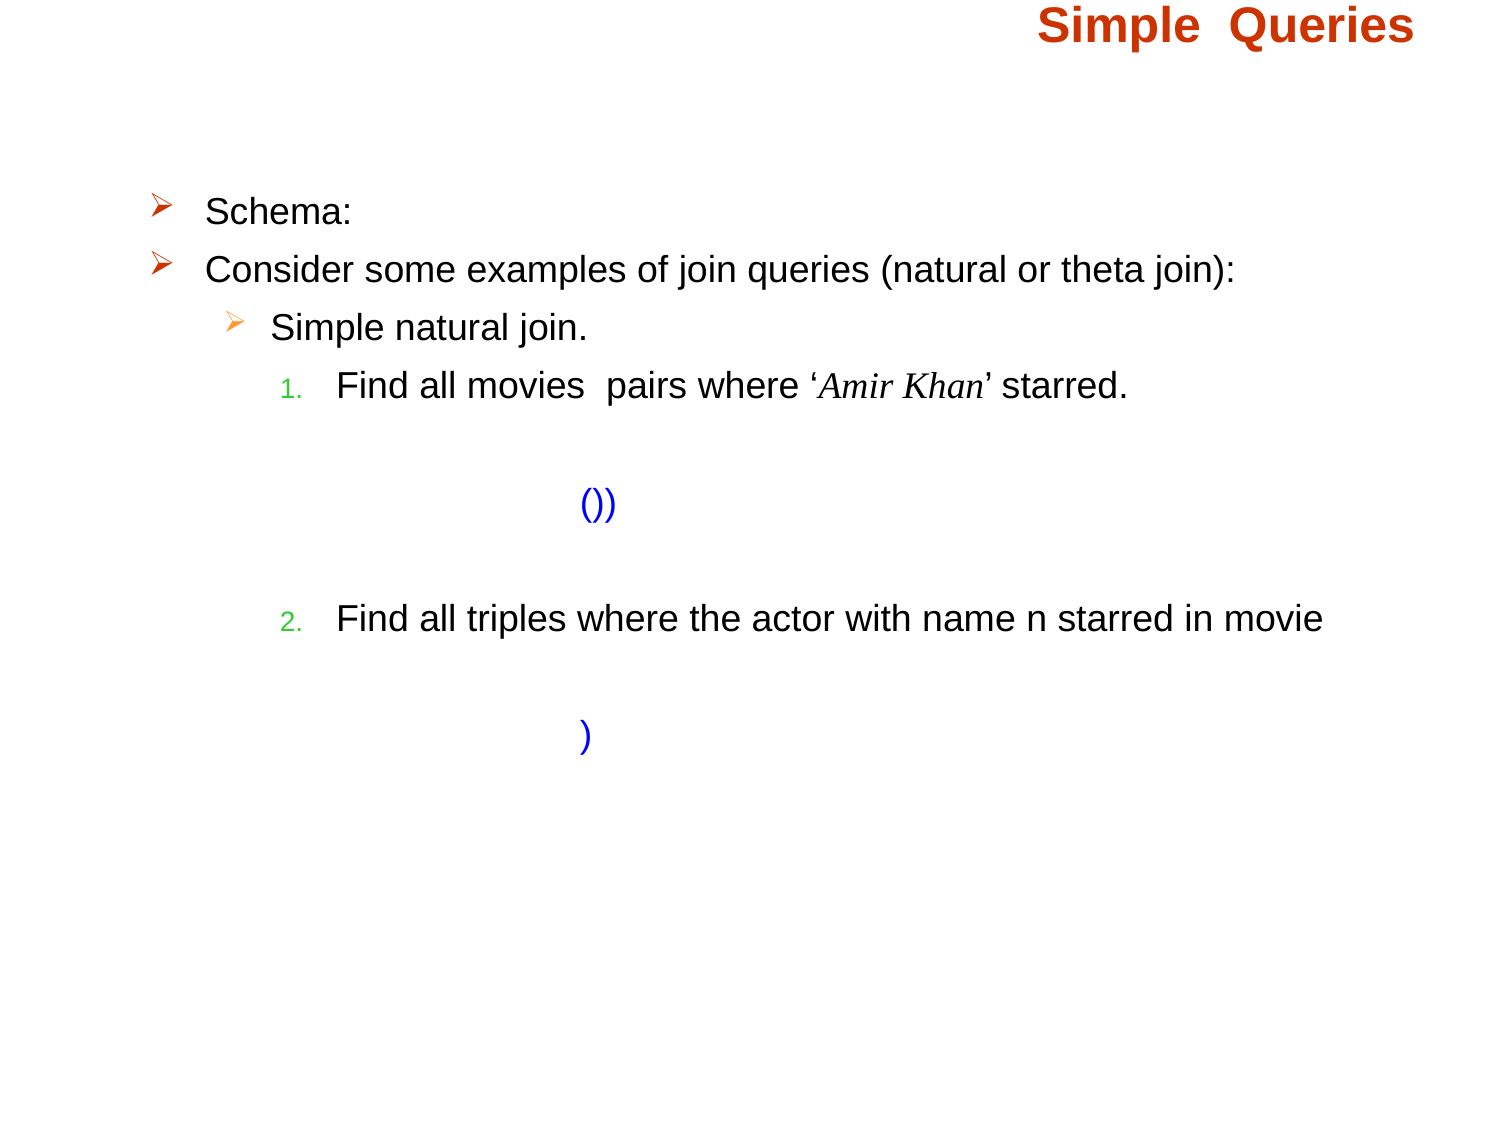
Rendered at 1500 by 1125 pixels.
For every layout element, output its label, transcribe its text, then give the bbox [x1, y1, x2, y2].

text_box Simple Queries [853, 0, 1500, 61]
